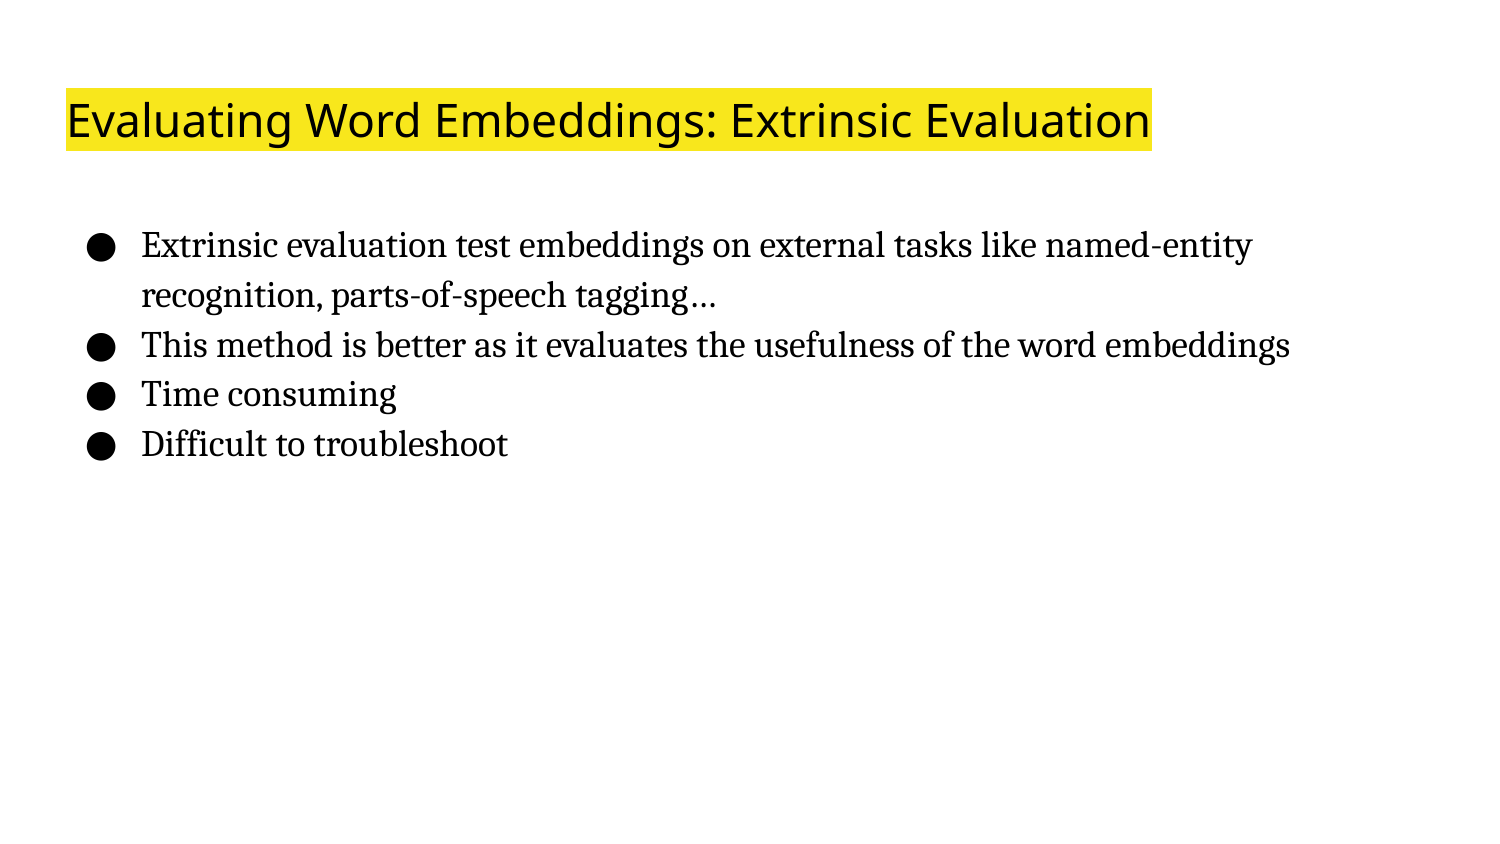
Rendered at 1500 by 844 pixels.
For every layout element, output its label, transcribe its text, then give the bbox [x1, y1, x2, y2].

list Extrinsic evaluation test embeddings on external tasks like named-entity recognition, parts-of-speech tagging… This method is better as it evaluates the usefulness of the word embeddings Time consuming Difficult to troubleshoot [51, 202, 1449, 750]
title Evaluating Word Embeddings: Extrinsic Evaluation [51, 72, 1449, 167]
